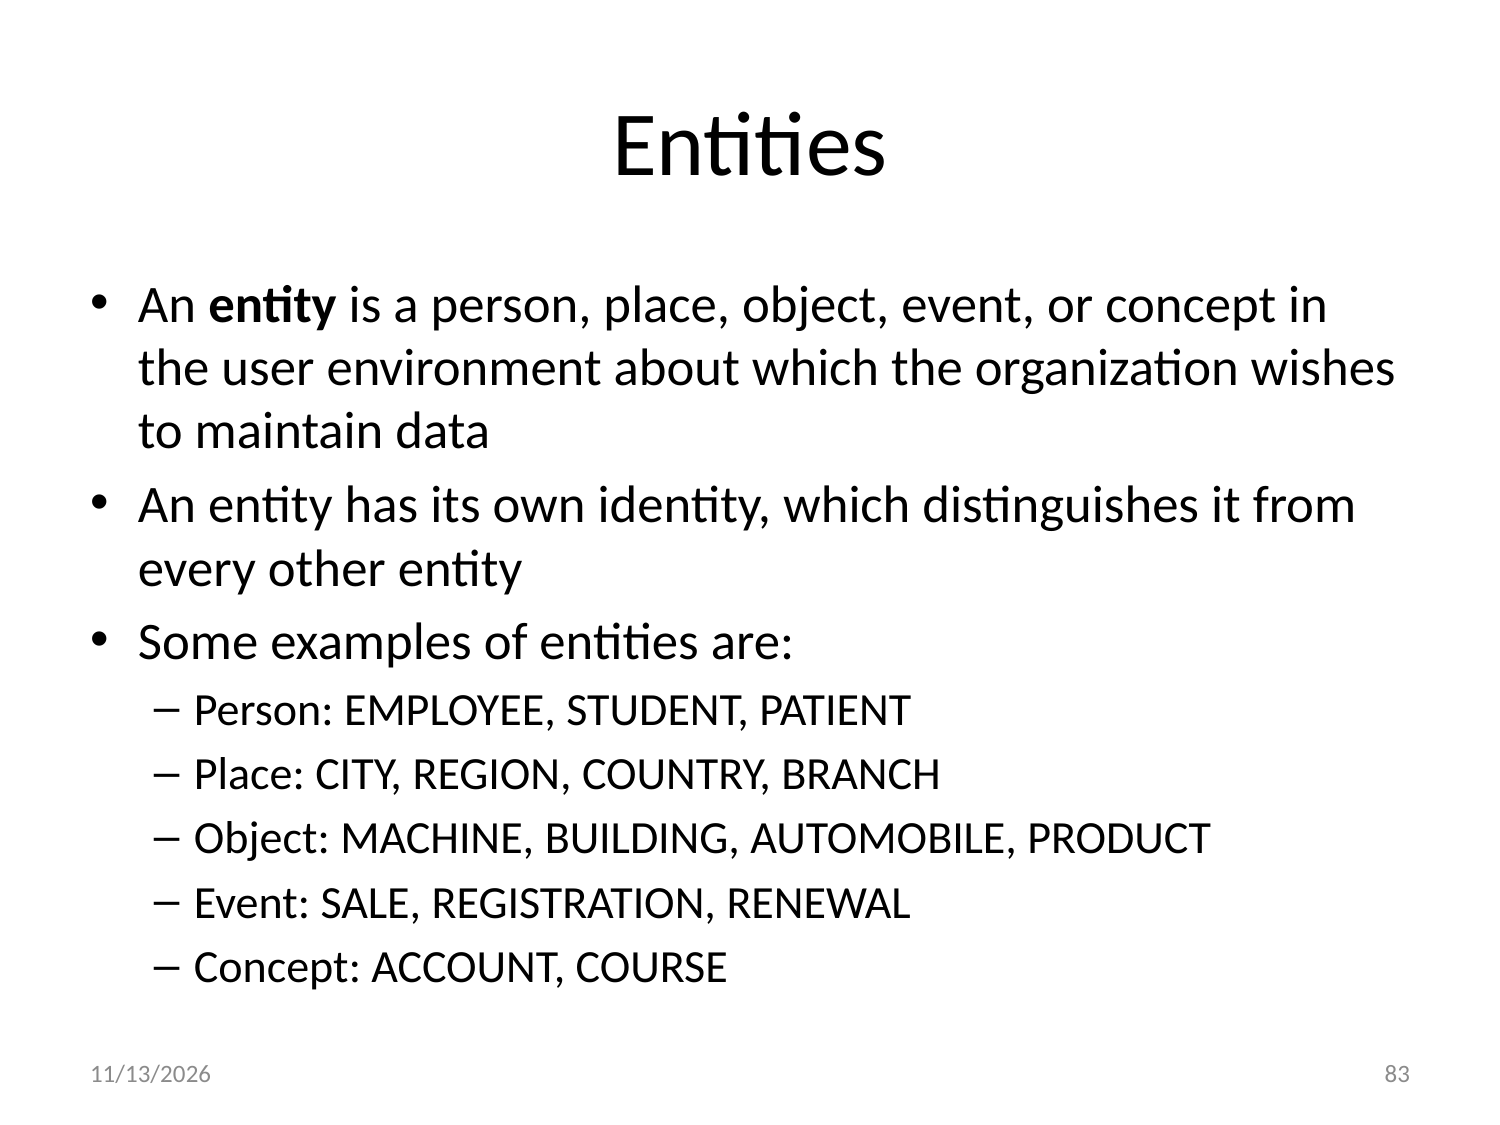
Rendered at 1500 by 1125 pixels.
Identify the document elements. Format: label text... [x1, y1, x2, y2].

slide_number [75, 1042, 425, 1103]
title Entities [75, 45, 1425, 233]
slide_number 83 [1074, 1042, 1425, 1103]
list An entity is a person, place, object, event, or concept in the user environment about which the organization wishes to maintain data An entity has its own identity, which distinguishes it from every other entity Some examples of entities are: Person: EMPLOYEE, STUDENT, PATIENT Place: CITY, REGION, COUNTRY, BRANCH Object: MACHINE, BUILDING, AUTOMOBILE, PRODUCT Event: SALE, REGISTRATION, RENEWAL Concept: ACCOUNT, COURSE [75, 262, 1425, 1005]
